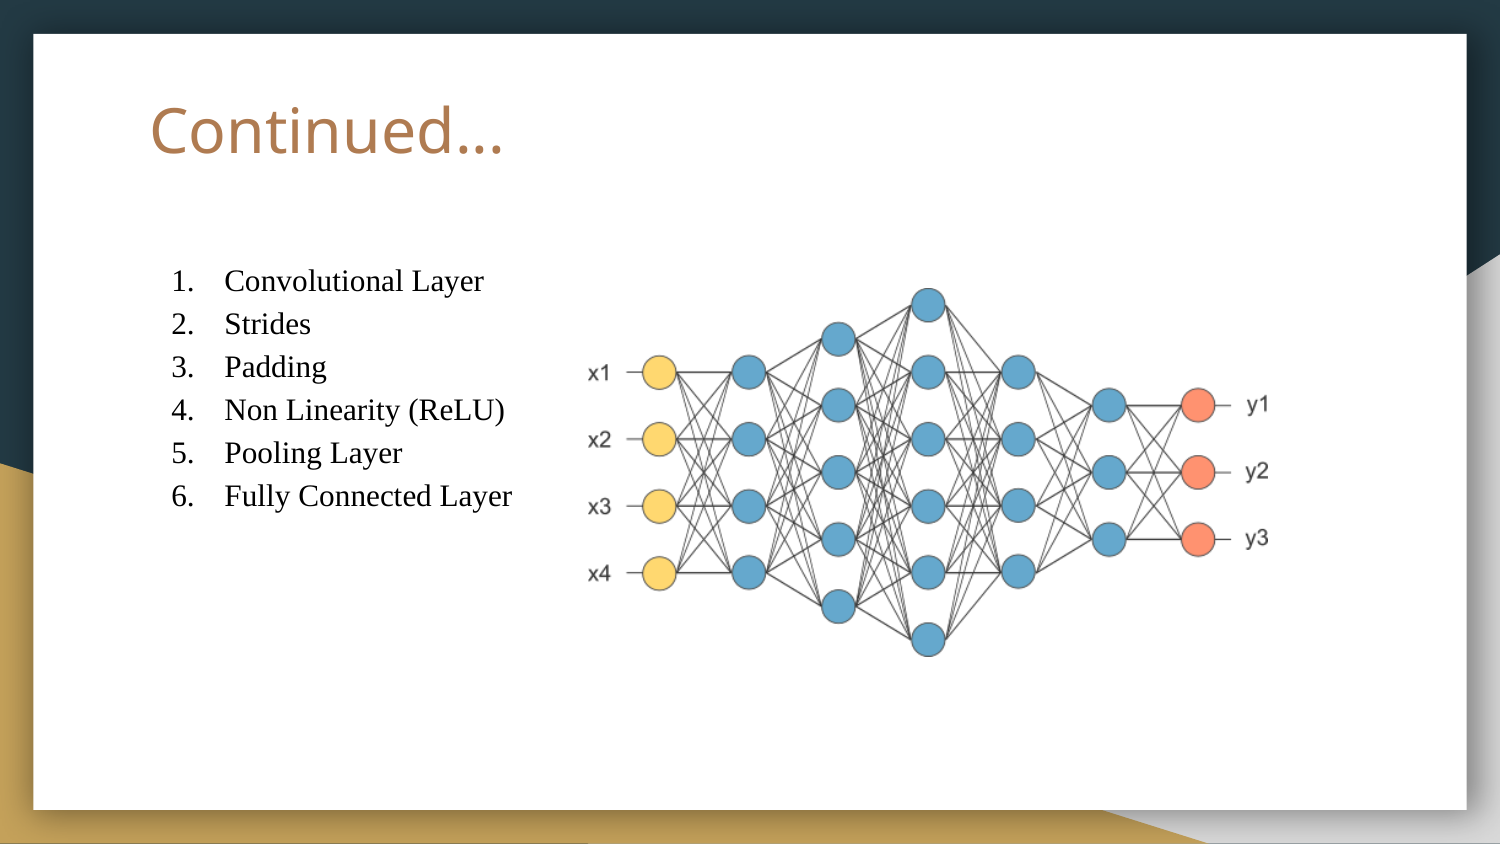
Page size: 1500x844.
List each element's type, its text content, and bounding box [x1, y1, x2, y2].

list Convolutional Layer Strides Padding Non Linearity (ReLU) Pooling Layer Fully Connected Layer [134, 239, 1366, 734]
picture [587, 287, 1269, 657]
title Continued... [134, 76, 1366, 233]
